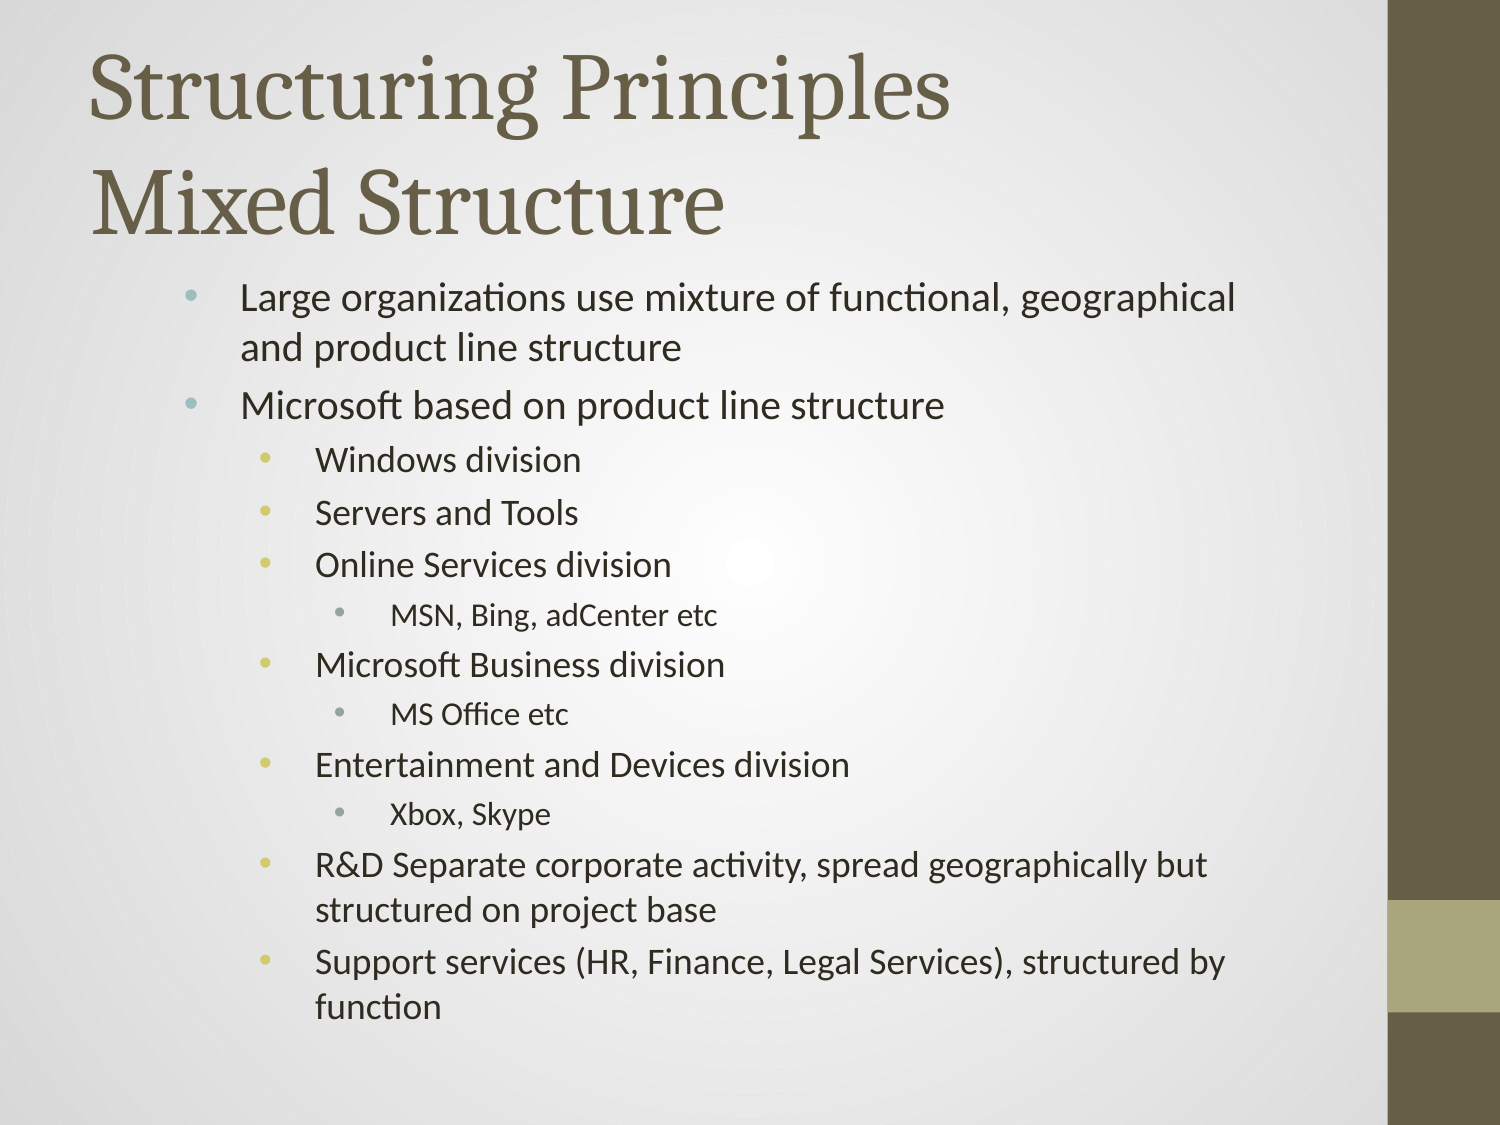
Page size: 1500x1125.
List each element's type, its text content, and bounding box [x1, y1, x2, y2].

list Large organizations use mixture of functional, geographical and product line structure Microsoft based on product line structure Windows division Servers and Tools Online Services division MSN, Bing, adCenter etc Microsoft Business division MS Office etc Entertainment and Devices division Xbox, Skype R&D Separate corporate activity, spread geographically but structured on project base Support services (HR, Finance, Legal Services), structured by function [75, 262, 1325, 1050]
title Structuring Principles Mixed Structure [75, 45, 1325, 233]
